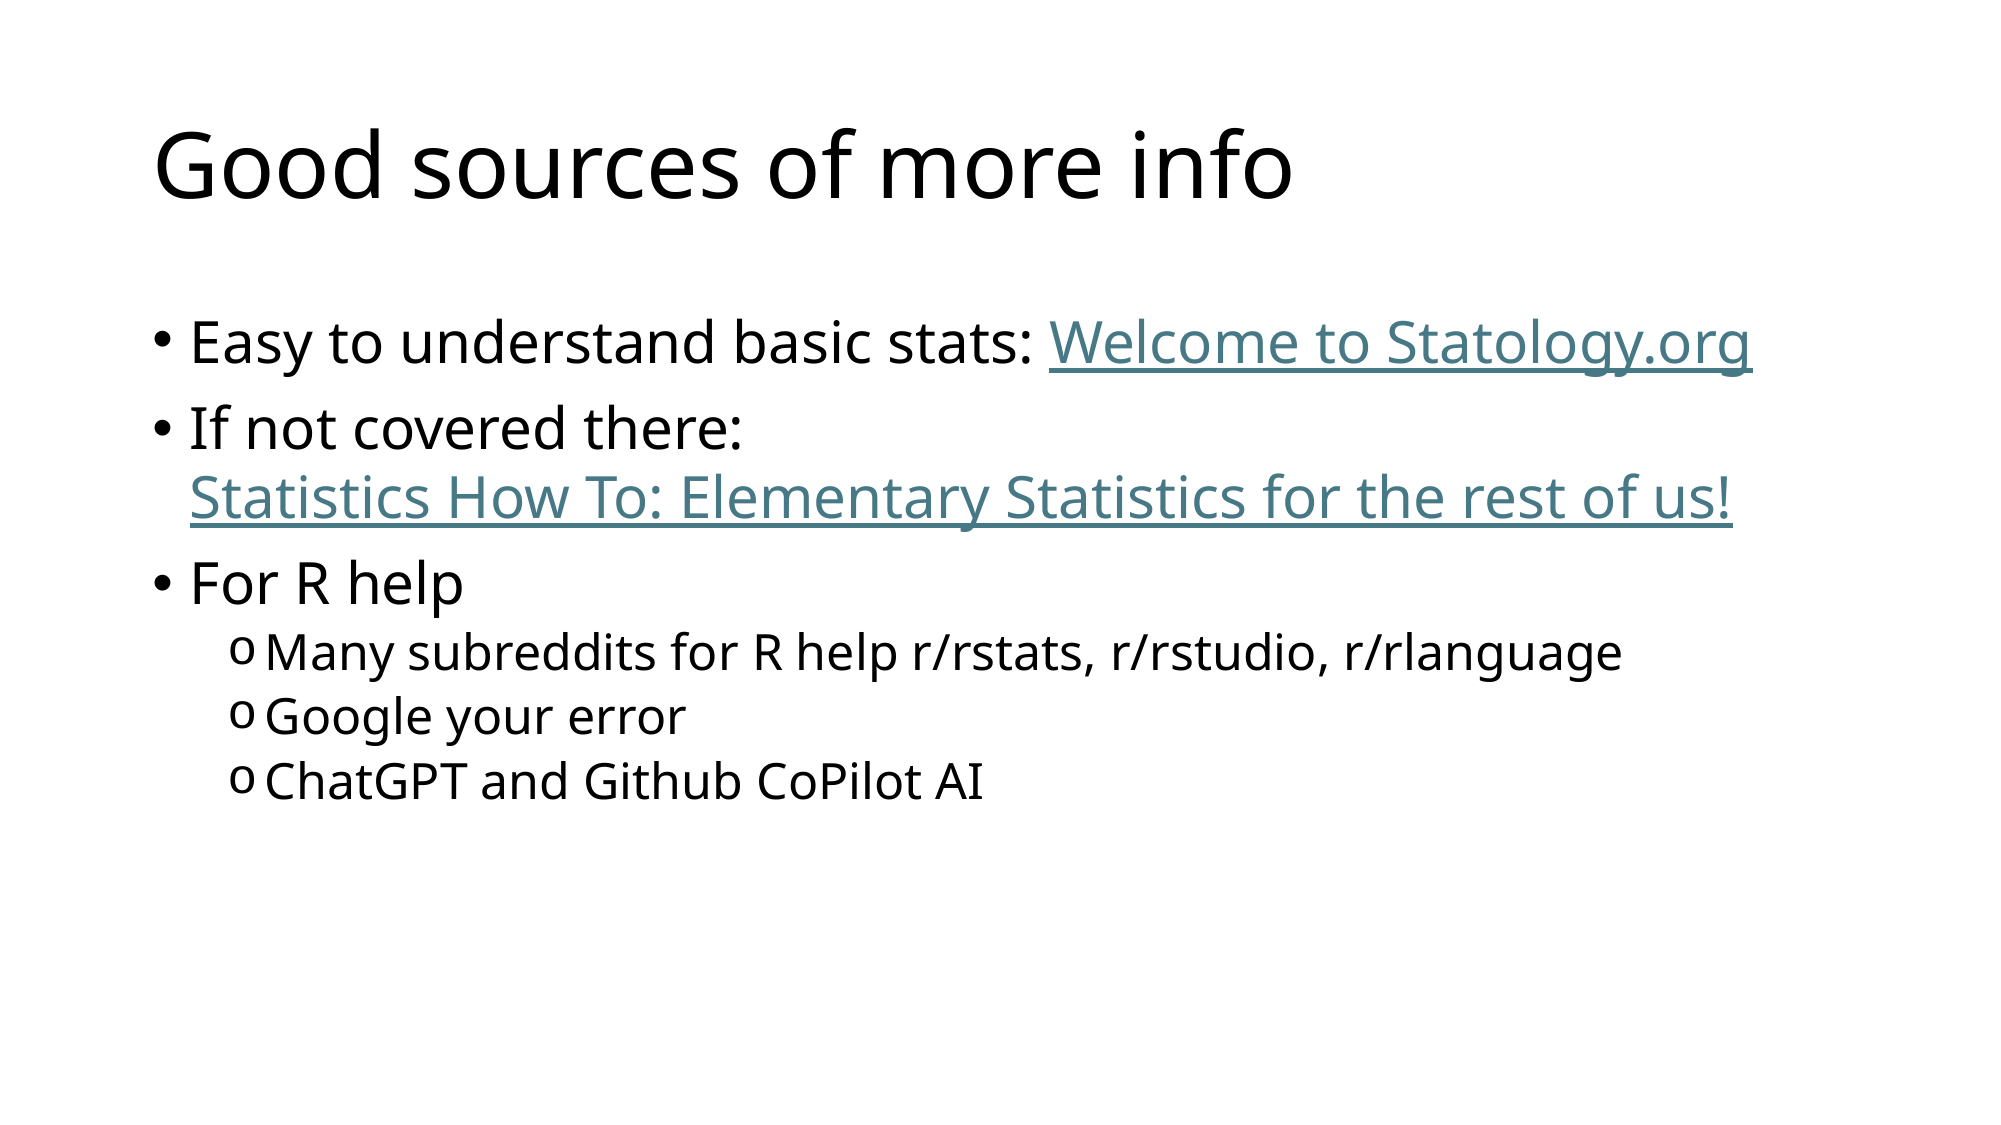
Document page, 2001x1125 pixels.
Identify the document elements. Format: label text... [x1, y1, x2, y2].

title Good sources of more info [137, 59, 1863, 278]
list Easy to understand basic stats: Welcome to Statology.org If not covered there: Statistics How To: Elementary Statistics for the rest of us! For R help Many subreddits for R help r/rstats, r/rstudio, r/rlanguage Google your error ChatGPT and Github CoPilot AI [137, 299, 1863, 1014]
